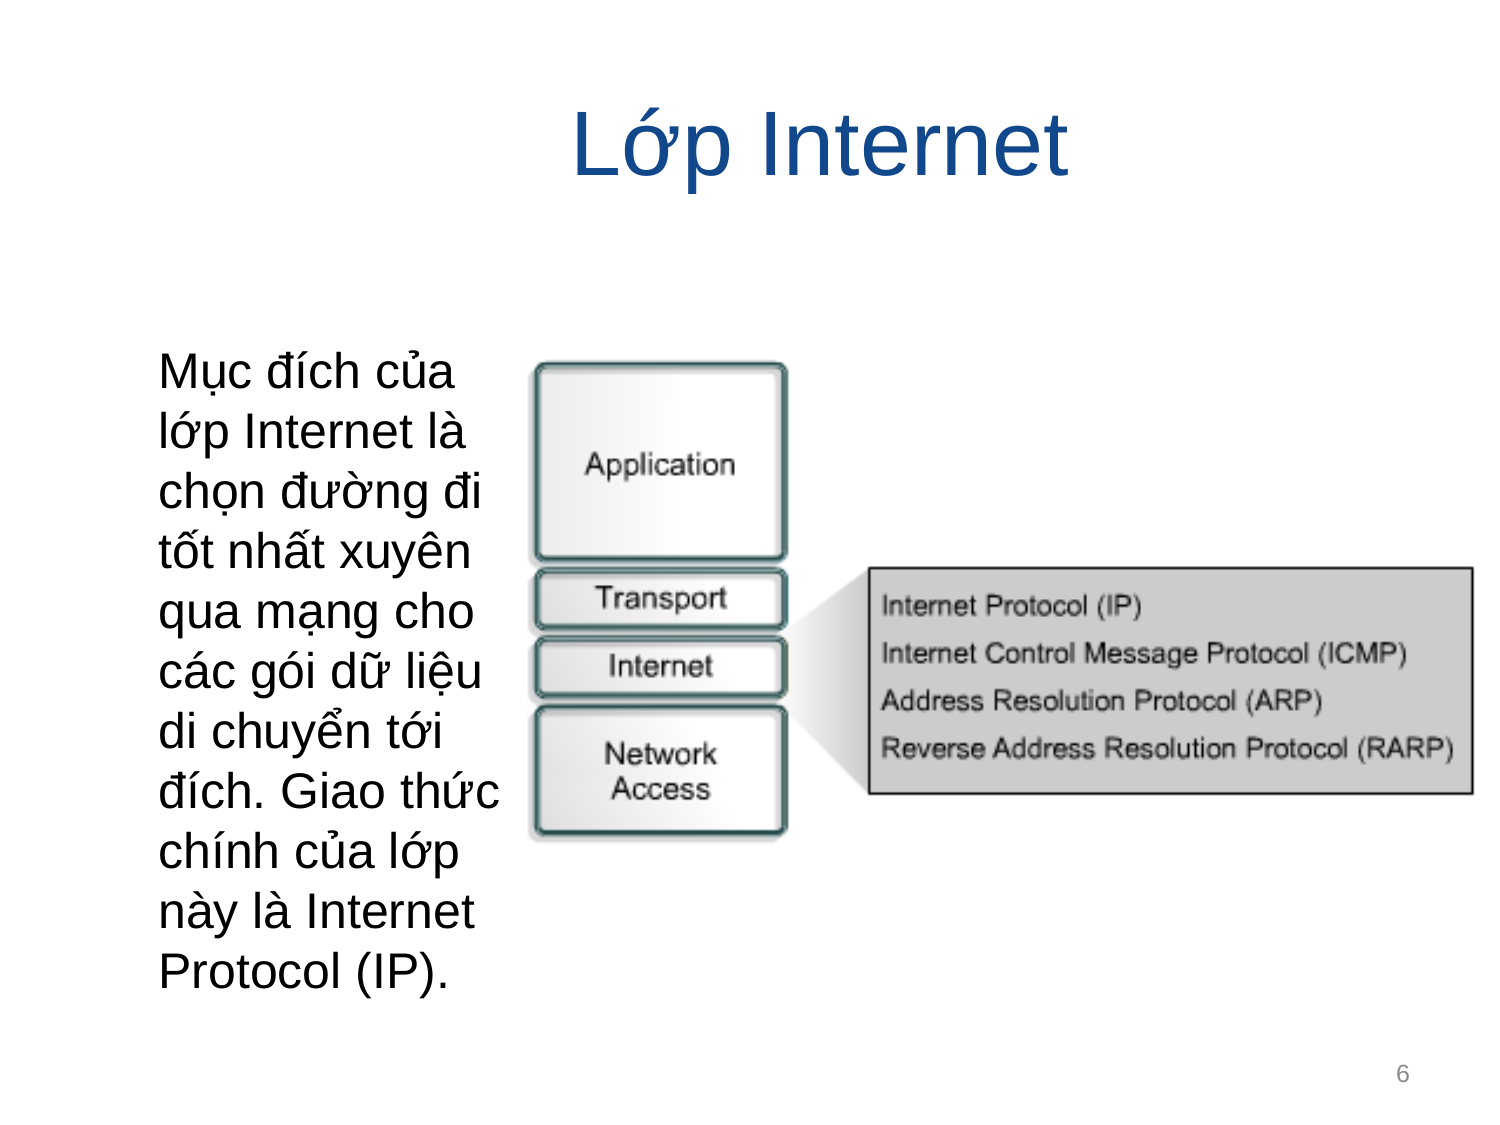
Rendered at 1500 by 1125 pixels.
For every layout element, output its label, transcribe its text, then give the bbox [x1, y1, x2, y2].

text_box Mục đích của lớp Internet là chọn đường đi tốt nhất xuyên qua mạng cho các gói dữ liệu di chuyển tới đích. Giao thức chính của lớp này là Internet Protocol (IP). [87, 330, 538, 1088]
title Lớp Internet [174, 45, 1466, 233]
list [512, 349, 1479, 866]
slide_number 6 [1074, 1042, 1425, 1103]
